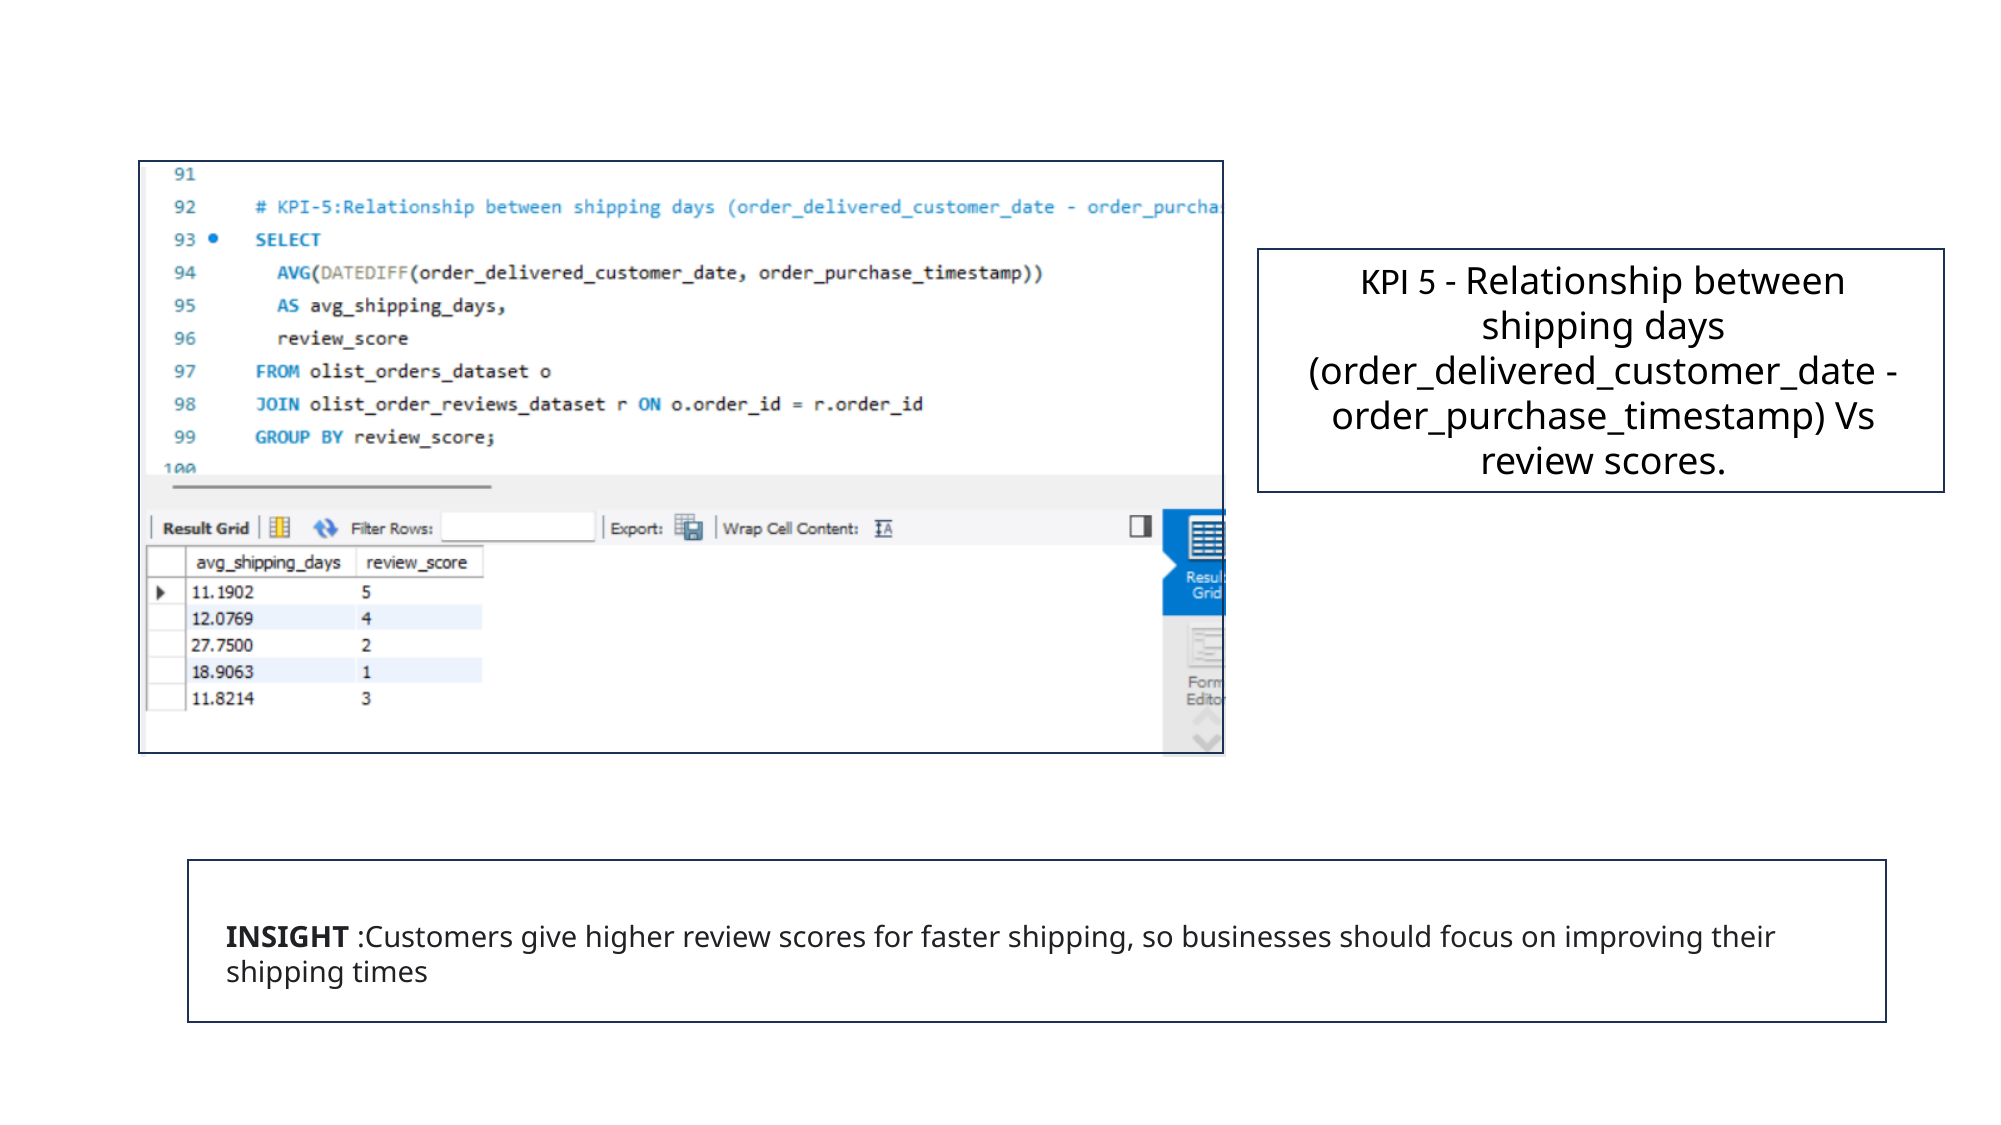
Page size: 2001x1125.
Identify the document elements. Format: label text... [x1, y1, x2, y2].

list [141, 167, 1226, 757]
text_box KPI 5 - Relationship between shipping days (order_delivered_customer_date - order_purchase_timestamp) Vs review scores. [1288, 249, 1920, 535]
text_box [1257, 248, 1945, 493]
text_box [187, 859, 1887, 1023]
text_box INSIGHT :Customers give higher review scores for faster shipping, so businesses should focus on improving their shipping times [211, 910, 1842, 996]
text_box [138, 160, 1224, 754]
